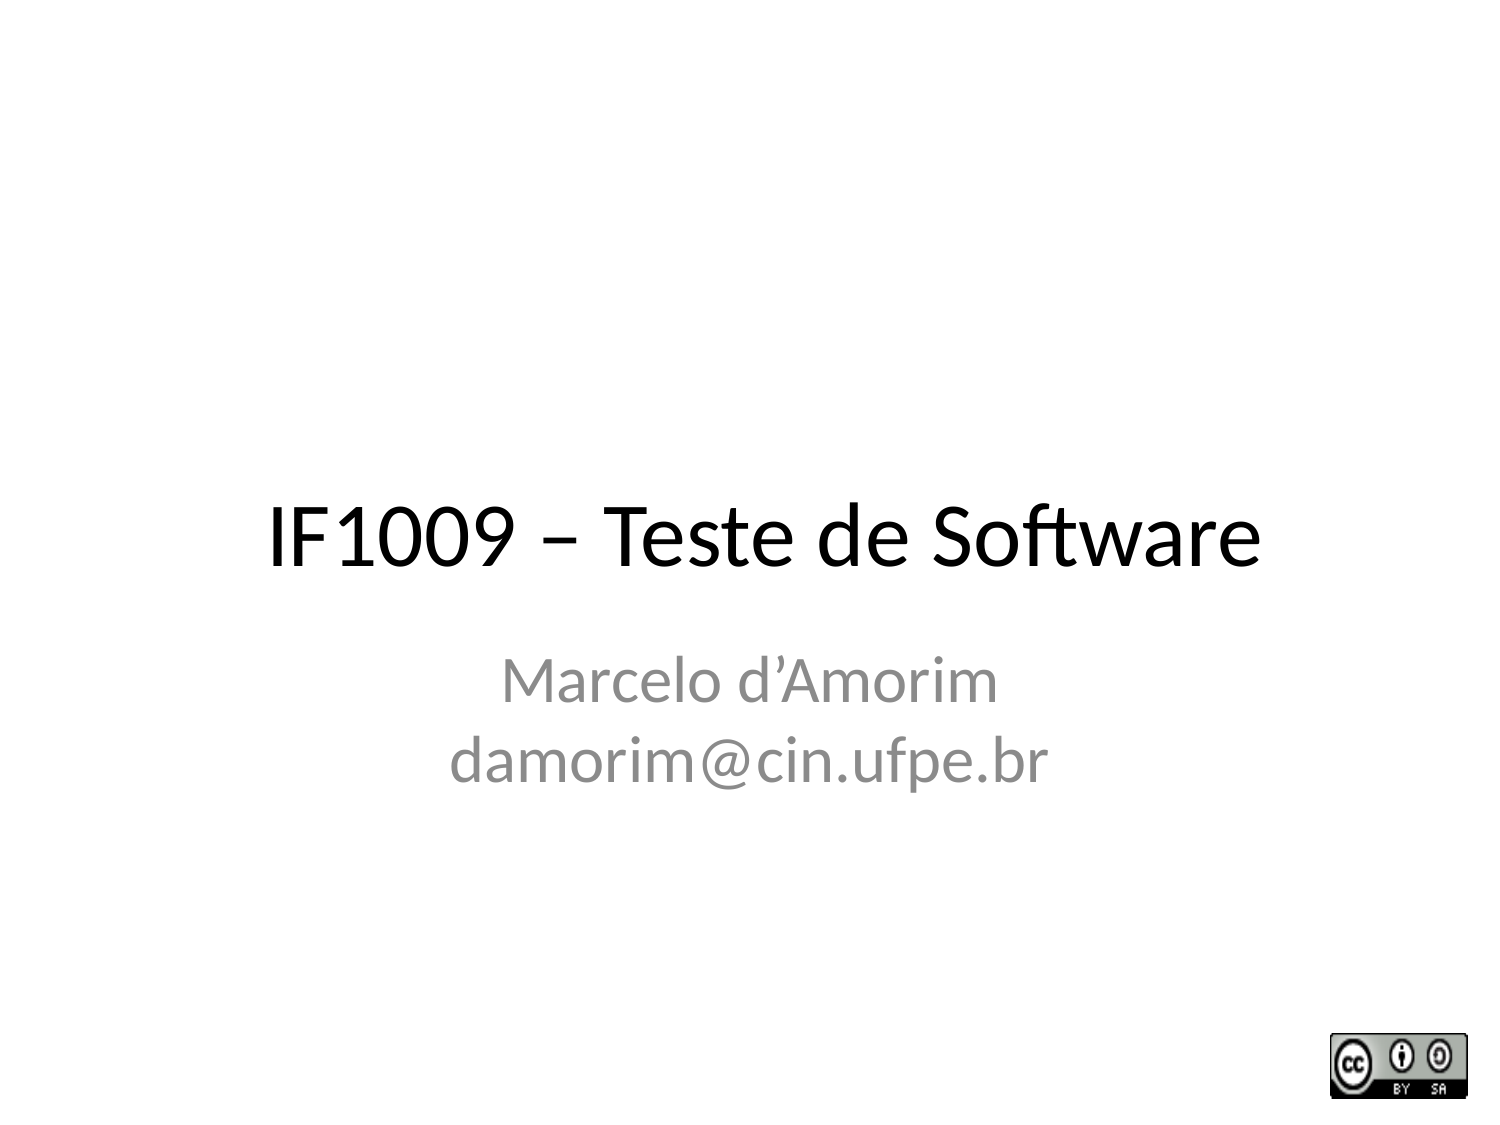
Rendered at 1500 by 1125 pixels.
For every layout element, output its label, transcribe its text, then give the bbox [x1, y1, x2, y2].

text_box Marcelo d’Amorim damorim@cin.ufpe.br [112, 621, 1388, 793]
text_box IF1009 – Teste de Software [87, 345, 1444, 600]
picture [1330, 1033, 1469, 1099]
